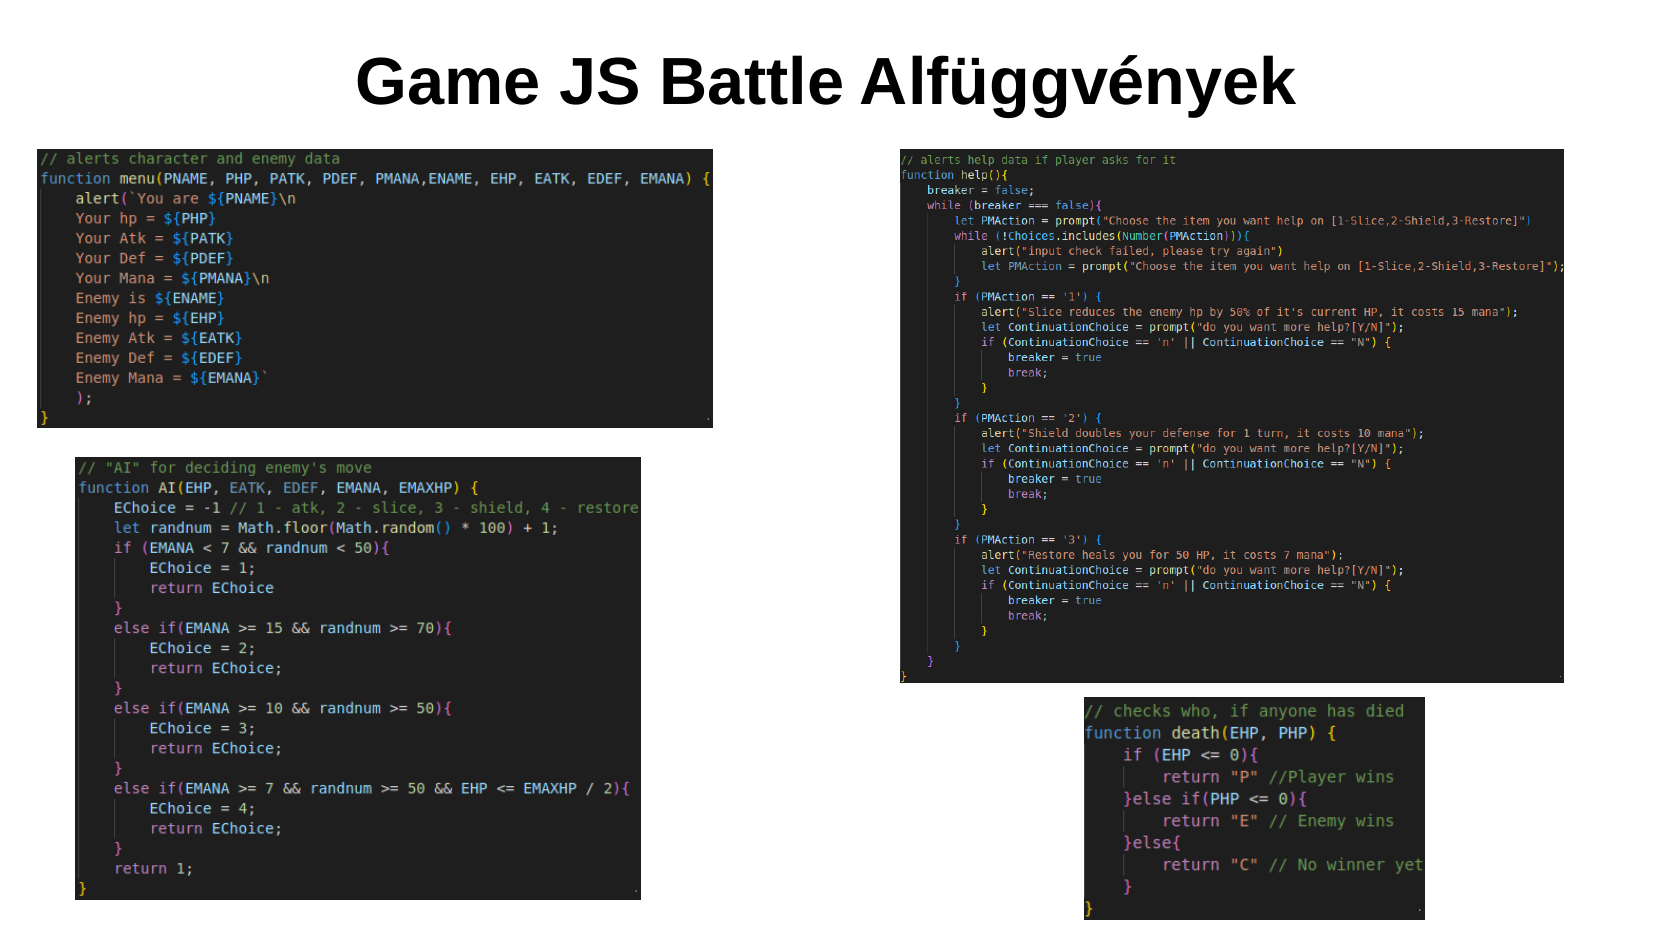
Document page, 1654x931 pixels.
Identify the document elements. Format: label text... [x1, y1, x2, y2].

picture [37, 149, 713, 429]
picture [1084, 697, 1426, 920]
title Game JS Battle Alfüggvények [82, 0, 1571, 156]
picture [74, 456, 641, 901]
picture [899, 149, 1565, 683]
